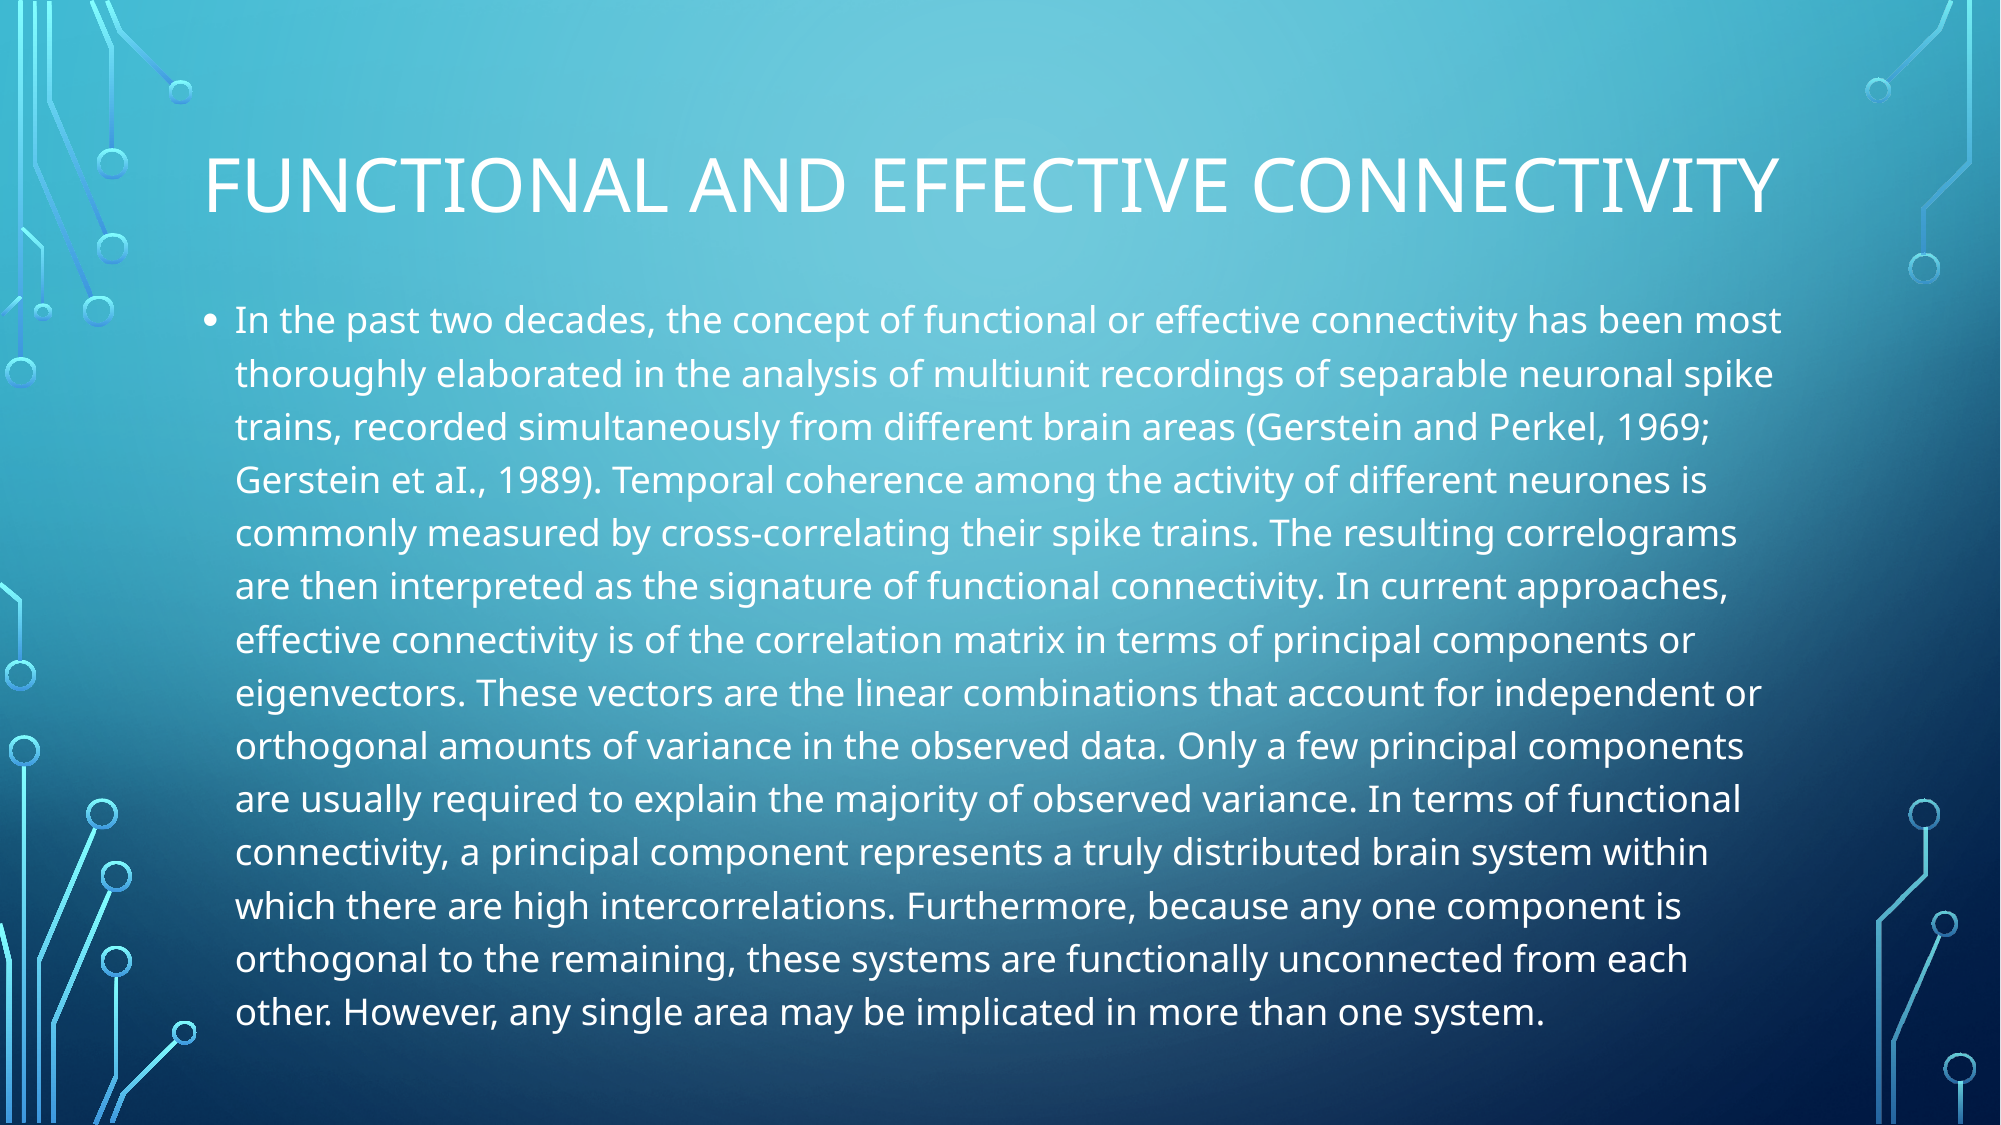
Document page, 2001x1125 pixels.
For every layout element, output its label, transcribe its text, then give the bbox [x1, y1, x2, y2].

title FUNCTIONAL AND EFFECTIVE CONNECTIVITY [187, 66, 1813, 280]
list In the past two decades, the concept of functional or effective connectivity has been most thoroughly elaborated in the analysis of multiunit recordings of separable neuronal spike trains, recorded simultaneously from different brain areas (Gerstein and Perkel, 1969; Gerstein et aI., 1989). Temporal coherence among the activity of different neurones is commonly measured by cross-correlating their spike trains. The resulting correlograms are then interpreted as the signature of functional connectivity. In current approaches, effective connectivity is of the correlation matrix in terms of principal components or eigenvectors. These vectors are the linear combinations that account for independent or orthogonal amounts of variance in the observed data. Only a few principal components are usually required to explain the majority of observed variance. In terms of functional connectivity, a principal component represents a truly distributed brain system within which there are high intercorrelations. Furthermore, because any one component is orthogonal to the remaining, these systems are functionally unconnected from each other. However, any single area may be implicated in more than one system. [187, 280, 1813, 1059]
